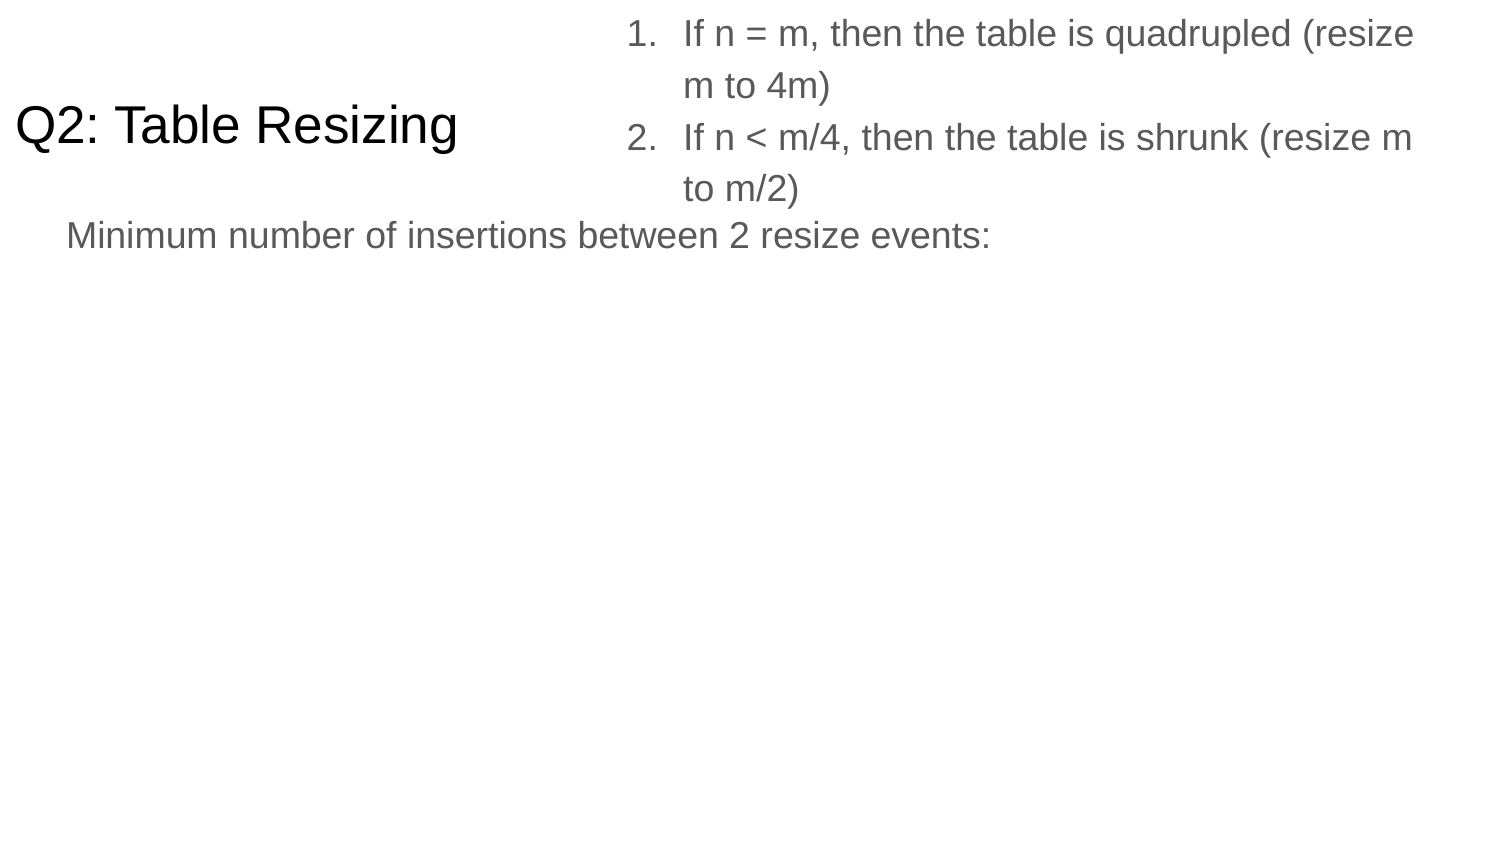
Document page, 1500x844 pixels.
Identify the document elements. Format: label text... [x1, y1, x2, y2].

title Q2: Table Resizing [0, 75, 593, 170]
list Minimum number of insertions between 2 resize events: [51, 189, 1449, 312]
text_box If n = m, then the table is quadrupled (resize m to 4m) If n < m/4, then the table is shrunk (resize m to m/2) [593, 0, 1449, 225]
